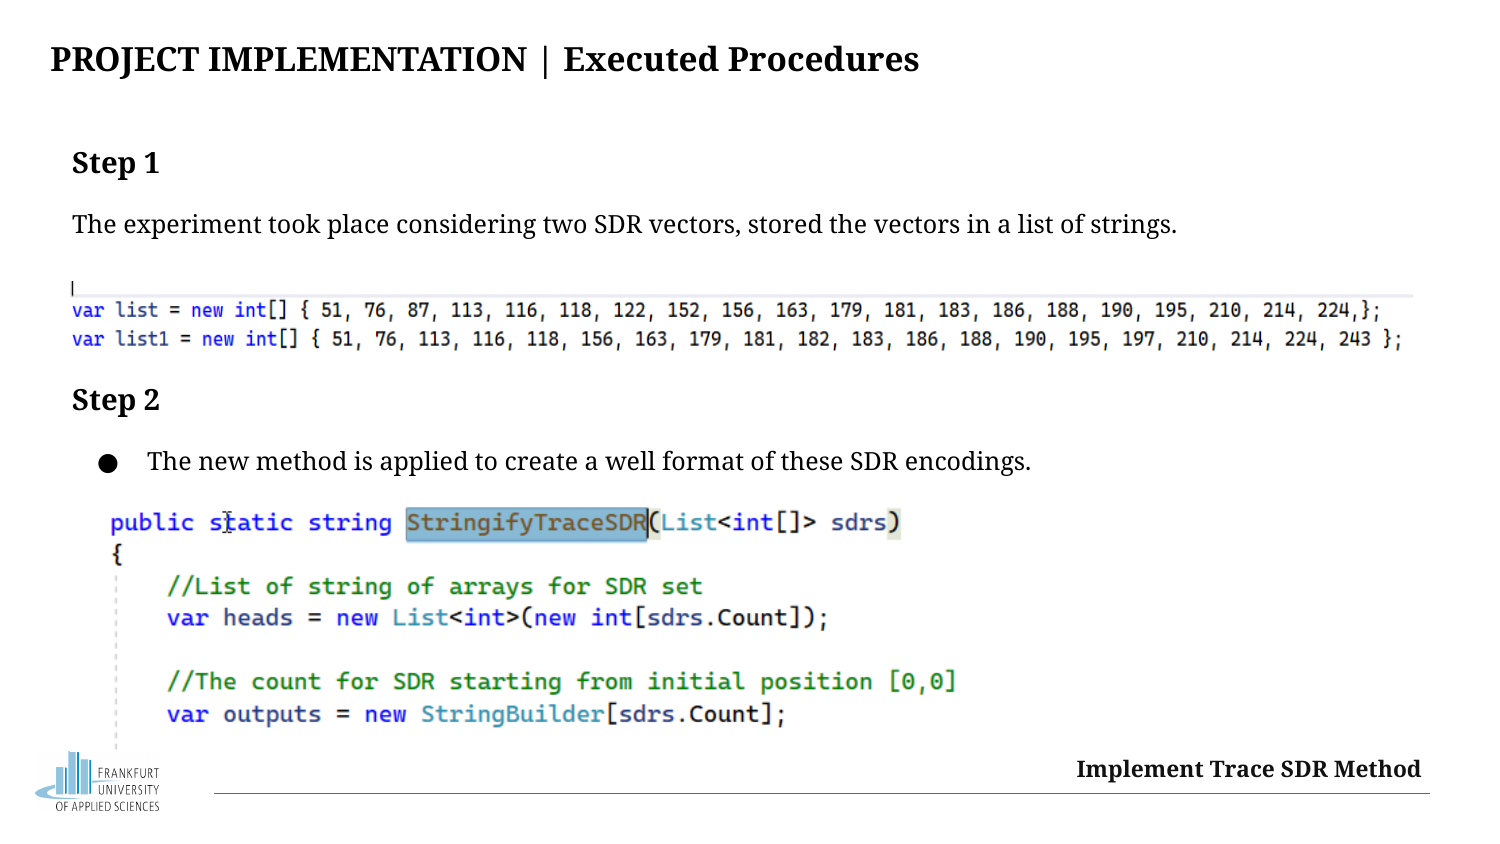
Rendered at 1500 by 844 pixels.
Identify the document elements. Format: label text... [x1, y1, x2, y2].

text_box Implement Trace SDR Method [986, 712, 1472, 835]
picture [35, 506, 978, 811]
picture [70, 281, 1413, 377]
text_box Step 1 The experiment took place considering two SDR vectors, stored the vectors in a list of strings. [57, 129, 1389, 254]
text_box Step 2 The new method is applied to create a well format of these SDR encodings. [57, 365, 1389, 521]
text_box PROJECT IMPLEMENTATION | Executed Procedures [35, 23, 1051, 174]
